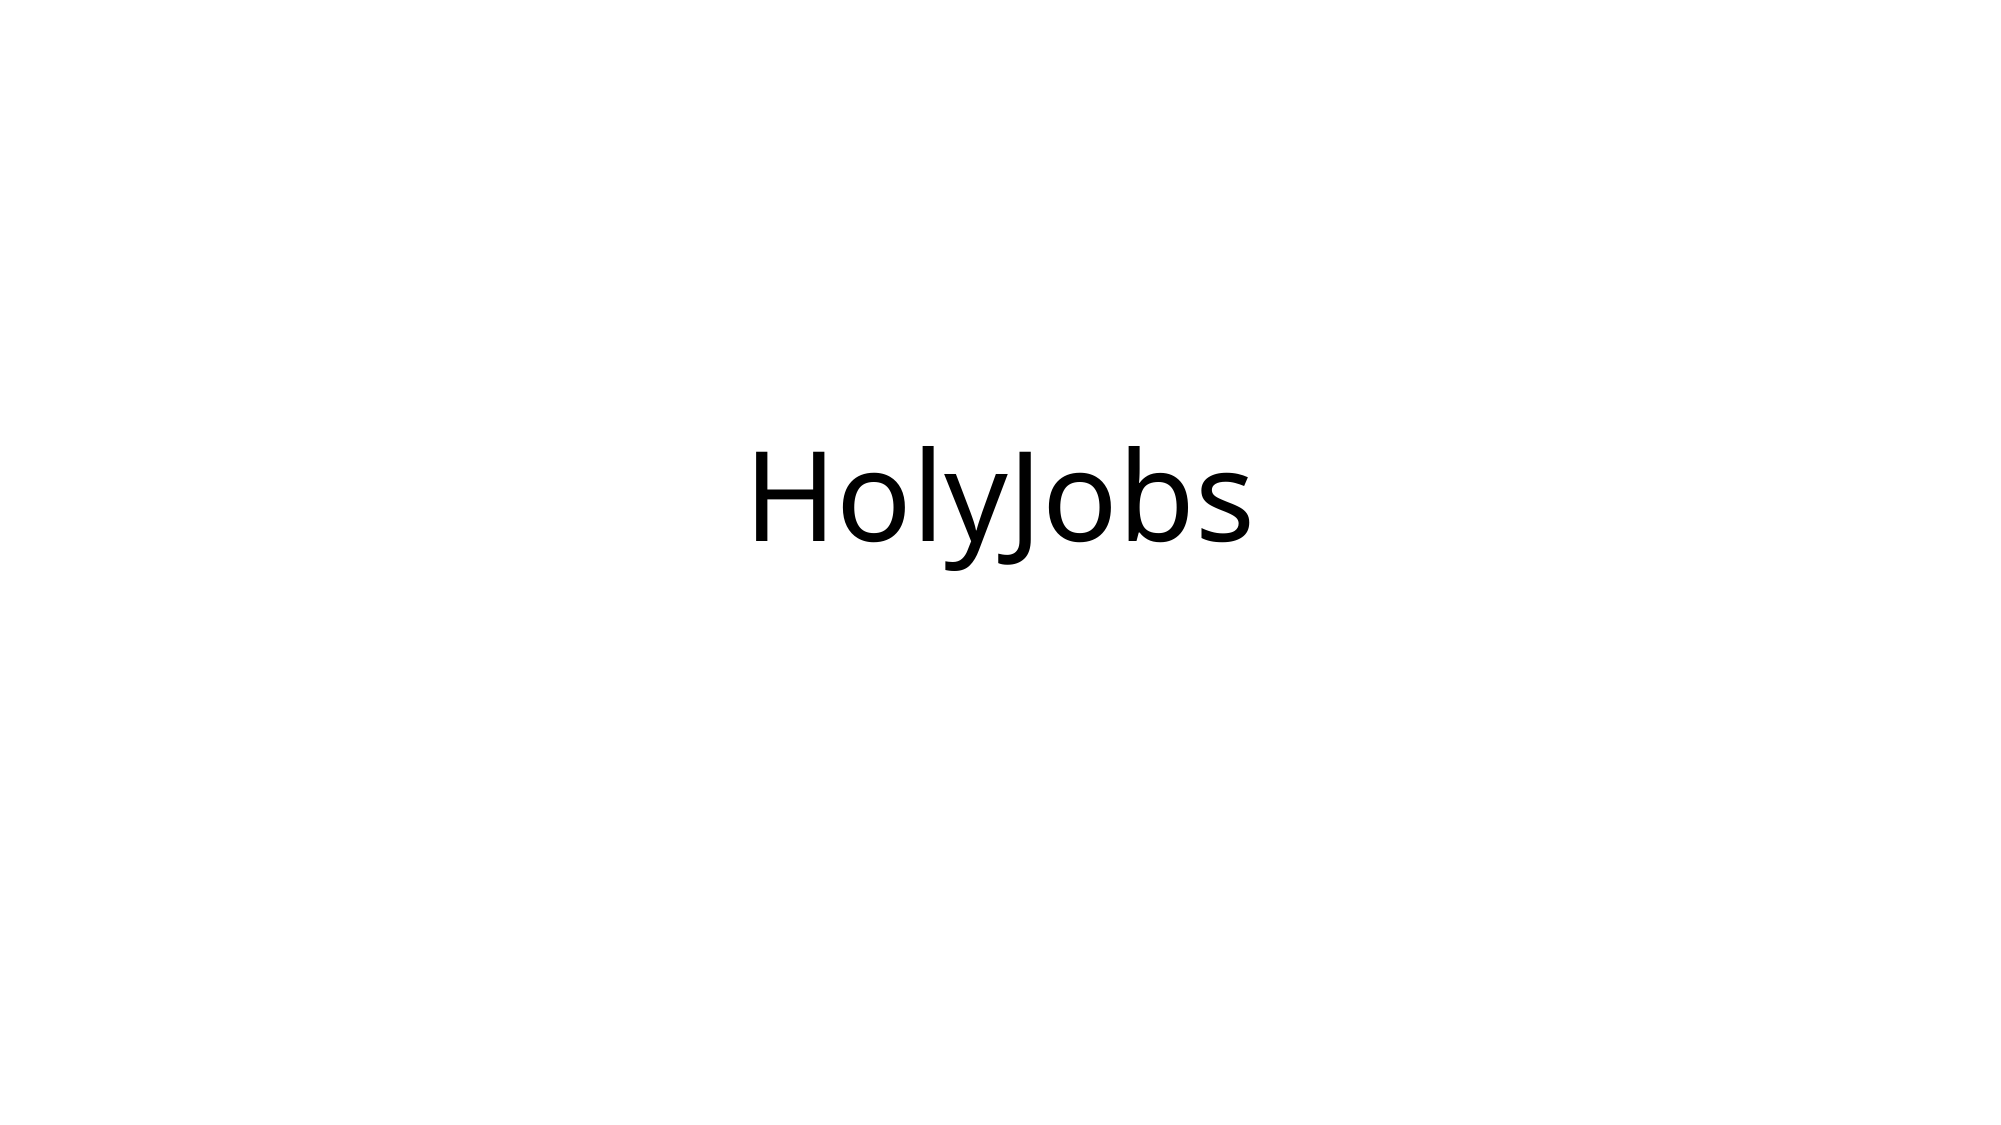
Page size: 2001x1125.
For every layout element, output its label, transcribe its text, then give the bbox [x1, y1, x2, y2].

title HolyJobs [249, 184, 1750, 576]
